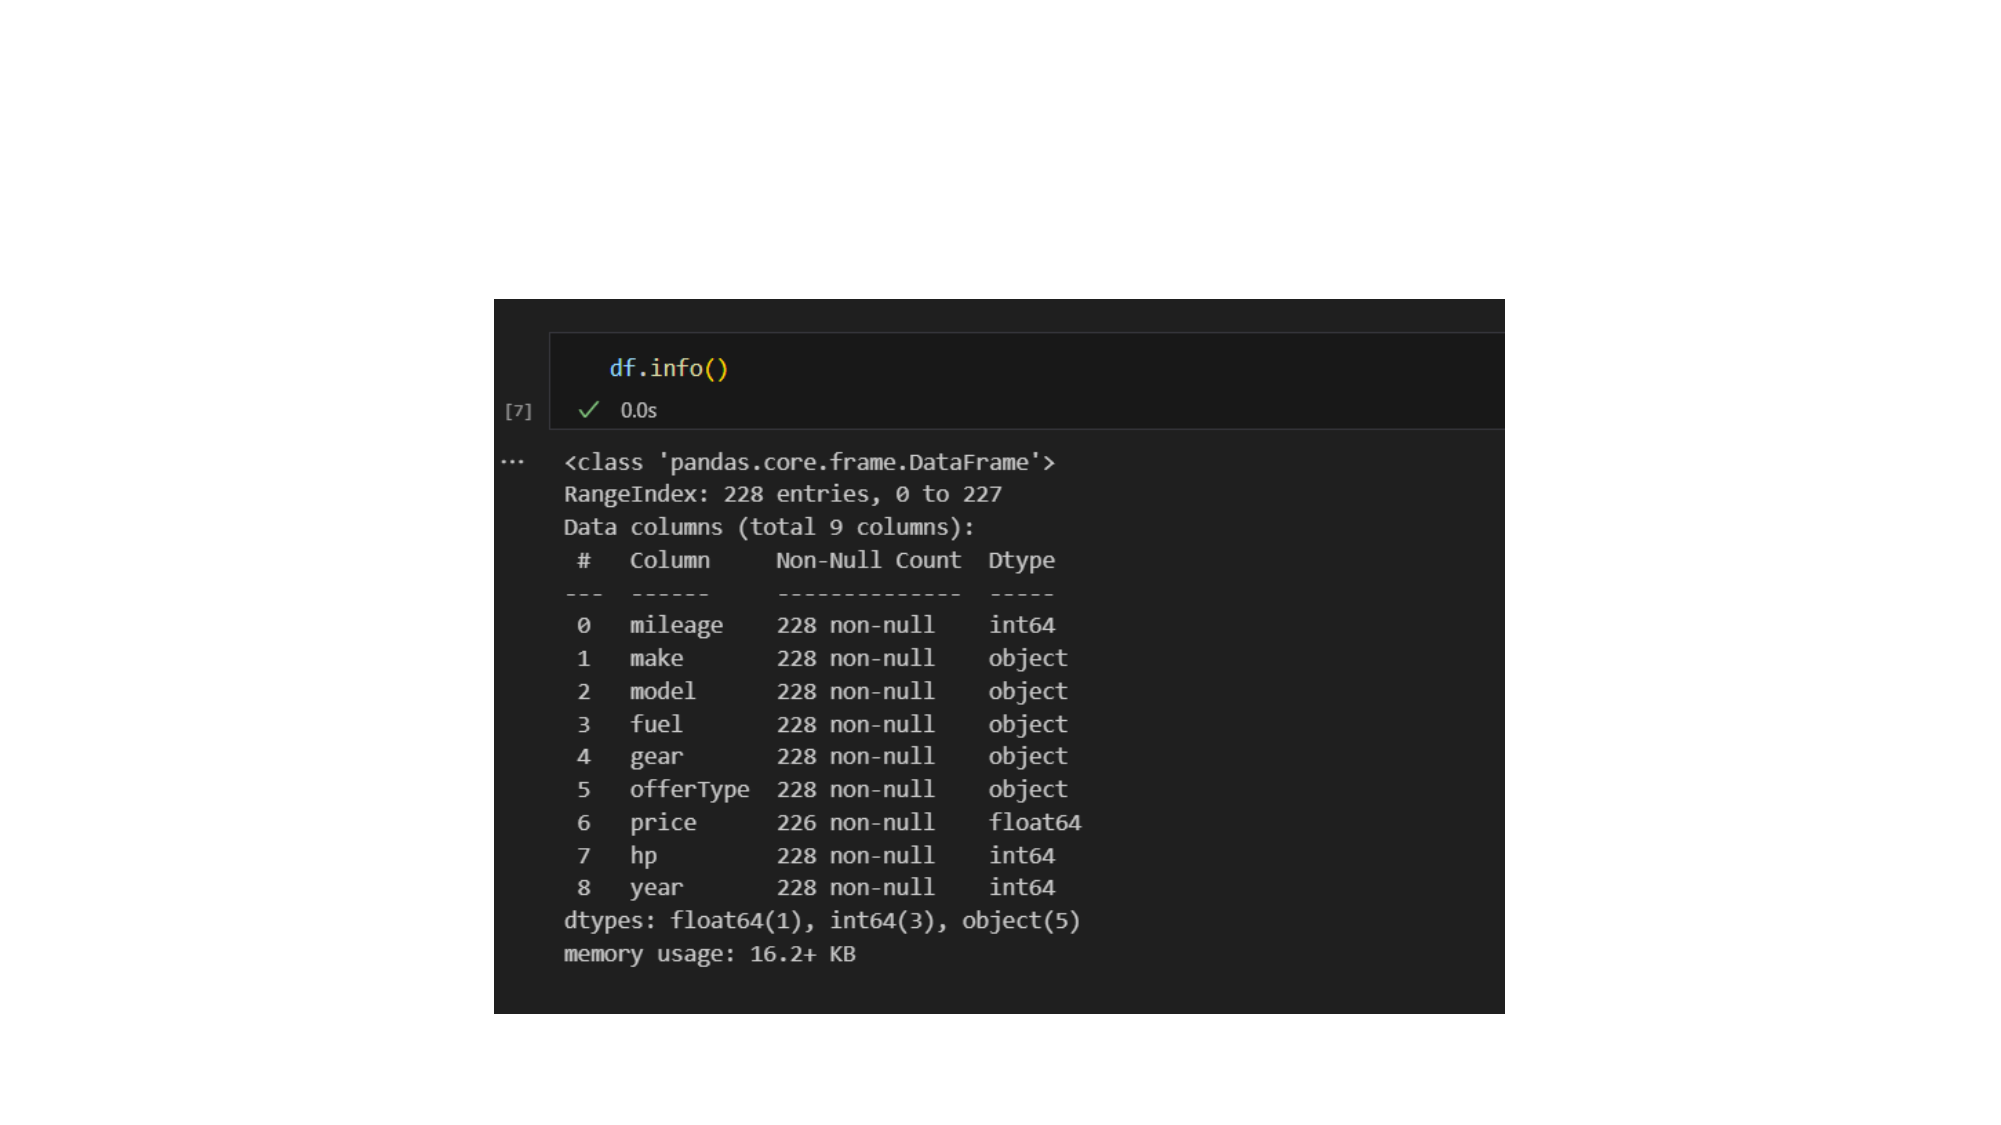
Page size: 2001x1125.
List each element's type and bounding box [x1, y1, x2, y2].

list [494, 298, 1506, 1014]
